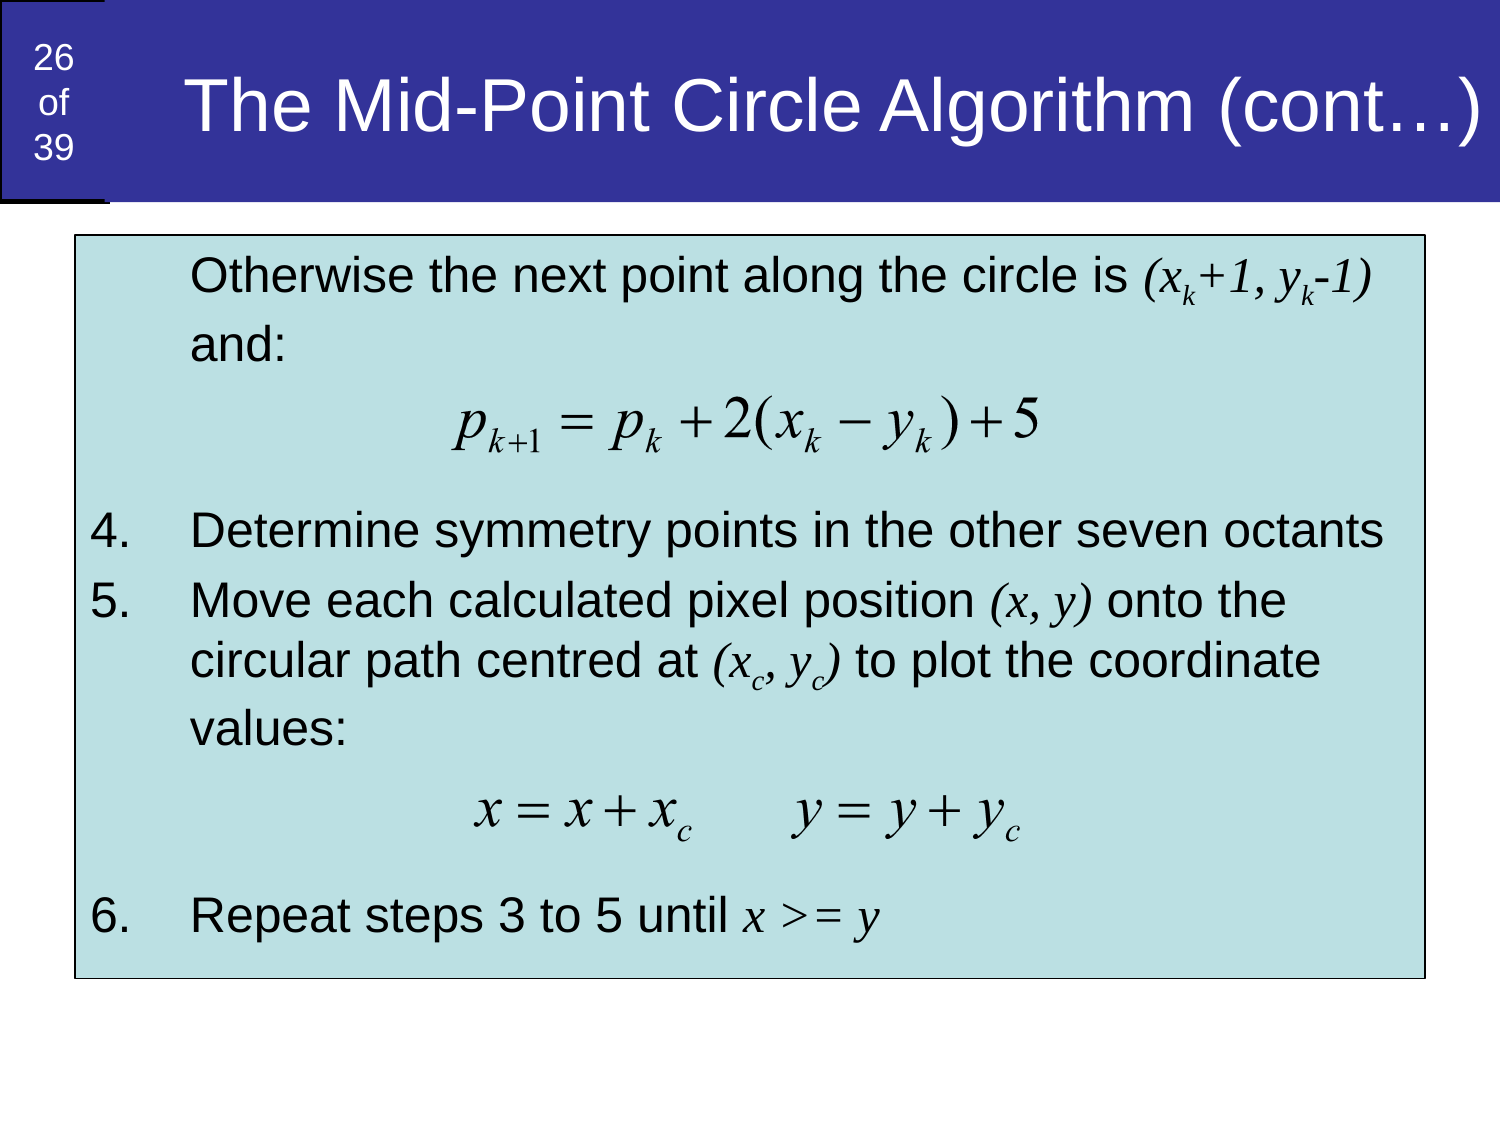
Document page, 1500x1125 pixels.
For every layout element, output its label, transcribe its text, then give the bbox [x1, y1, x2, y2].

picture [441, 376, 1052, 467]
list Otherwise the next point along the circle is (xk+1, yk-1) and: Determine symmetry points in the other seven octants Move each calculated pixel position (x, y) onto the circular path centred at (xc, yc) to plot the coordinate values: Repeat steps 3 to 5 until x >= y [75, 235, 1425, 979]
title The Mid-Point Circle Algorithm (cont…) [103, 0, 1500, 204]
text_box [464, 766, 1030, 857]
